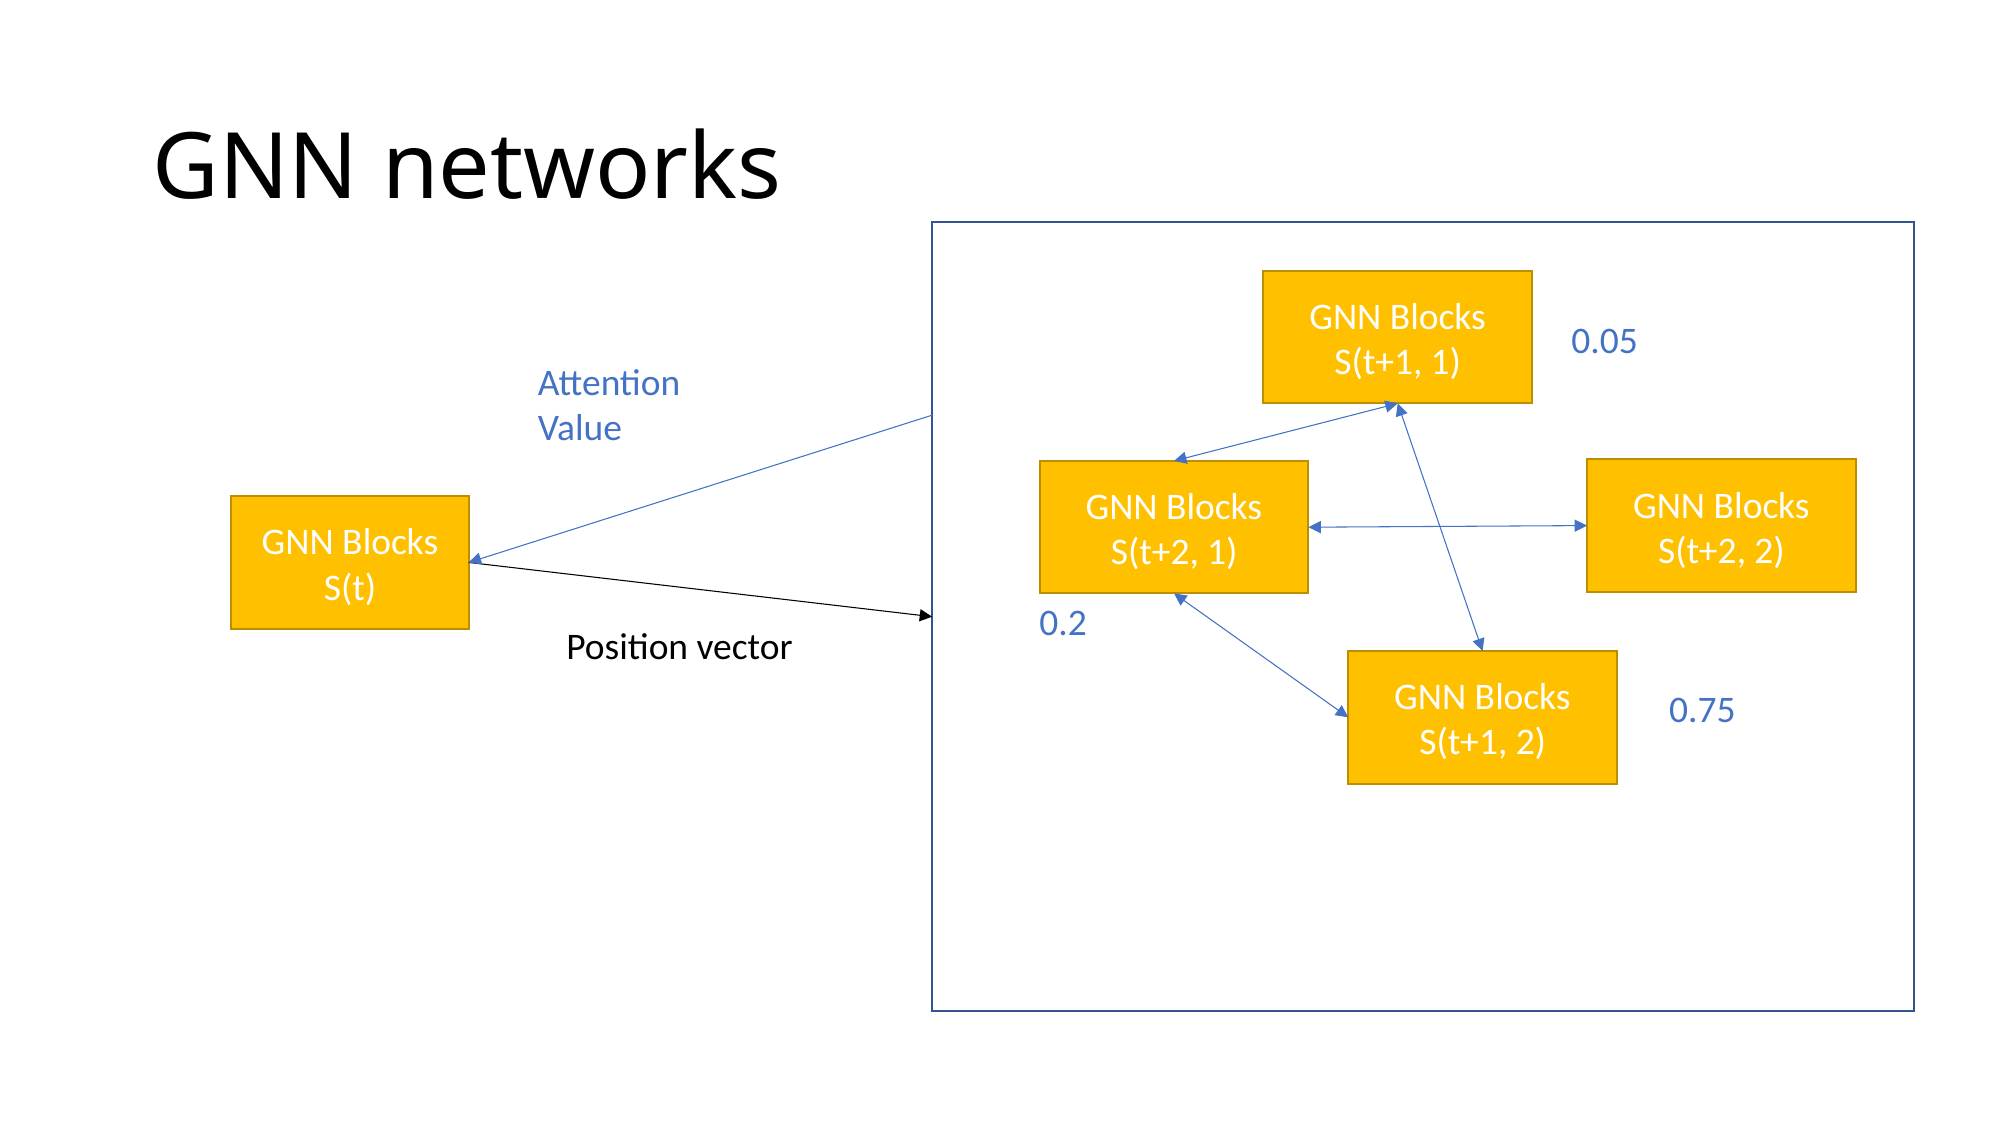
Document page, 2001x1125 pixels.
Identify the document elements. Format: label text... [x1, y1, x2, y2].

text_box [1397, 528, 1483, 651]
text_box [468, 563, 933, 617]
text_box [1174, 403, 1397, 461]
text_box 0.75 [1654, 677, 1875, 738]
text_box Attention Value [523, 350, 743, 415]
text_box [1174, 593, 1349, 718]
text_box GNN Blocks S(t) [230, 495, 470, 630]
text_box 0.05 [1556, 309, 1777, 414]
text_box [931, 221, 1915, 1012]
text_box GNN Blocks S(t+2, 2) [1586, 458, 1857, 593]
text_box 0.2 [1024, 590, 1245, 651]
text_box Position vector [551, 617, 826, 675]
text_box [1397, 403, 1483, 525]
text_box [468, 415, 933, 563]
title GNN networks [137, 59, 1863, 278]
